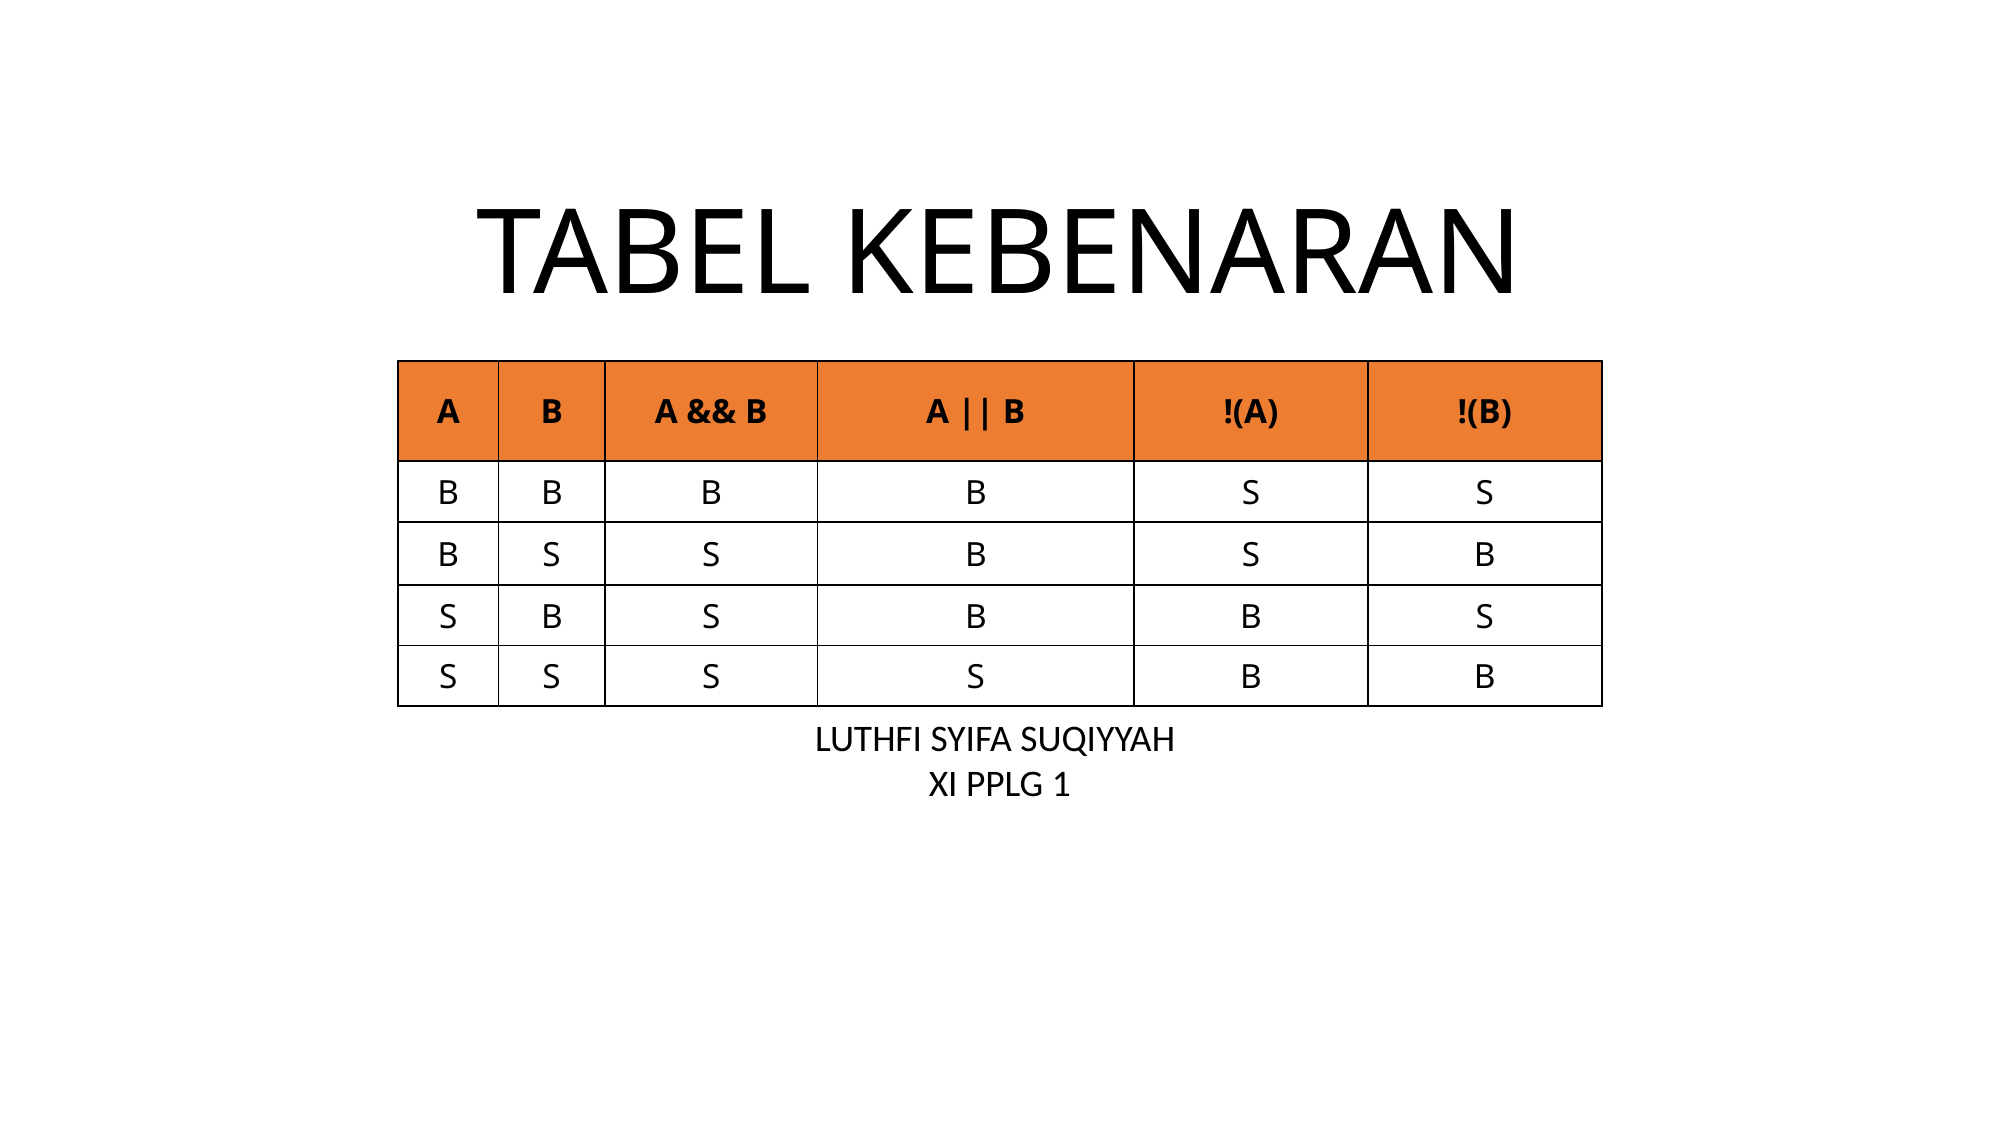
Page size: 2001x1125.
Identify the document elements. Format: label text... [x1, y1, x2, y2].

table_cell S [818, 646, 1133, 705]
table_header A && B [606, 362, 817, 460]
table_cell B [1135, 646, 1367, 705]
text_box LUTHFI SYIFA SUQIYYAH XI PPLG 1 [800, 706, 1200, 812]
table_header A || B [818, 362, 1133, 460]
table_cell B [399, 523, 498, 584]
table_cell S [606, 523, 817, 584]
table_header !(A) [1135, 362, 1367, 460]
table_cell B [1369, 646, 1601, 705]
table_cell B [606, 462, 817, 521]
title TABEL KEBENARAN [249, 184, 1750, 327]
table_cell B [818, 462, 1133, 521]
table_cell S [606, 646, 817, 705]
table_header A [399, 362, 498, 460]
table_header B [499, 362, 604, 460]
table_cell B [818, 586, 1133, 645]
table_cell S [399, 586, 498, 645]
table_cell B [499, 462, 604, 521]
table_cell S [1369, 462, 1601, 521]
table_cell S [499, 646, 604, 705]
table_cell S [1135, 523, 1367, 584]
table_cell S [1135, 462, 1367, 521]
table_header !(B) [1369, 362, 1601, 460]
table_cell S [499, 523, 604, 584]
table_cell S [399, 646, 498, 705]
table_cell S [606, 586, 817, 645]
table_cell B [399, 462, 498, 521]
table_cell B [1135, 586, 1367, 645]
table_cell B [1369, 523, 1601, 584]
table_cell B [818, 523, 1133, 584]
table_cell S [1369, 586, 1601, 645]
table_cell B [499, 586, 604, 645]
